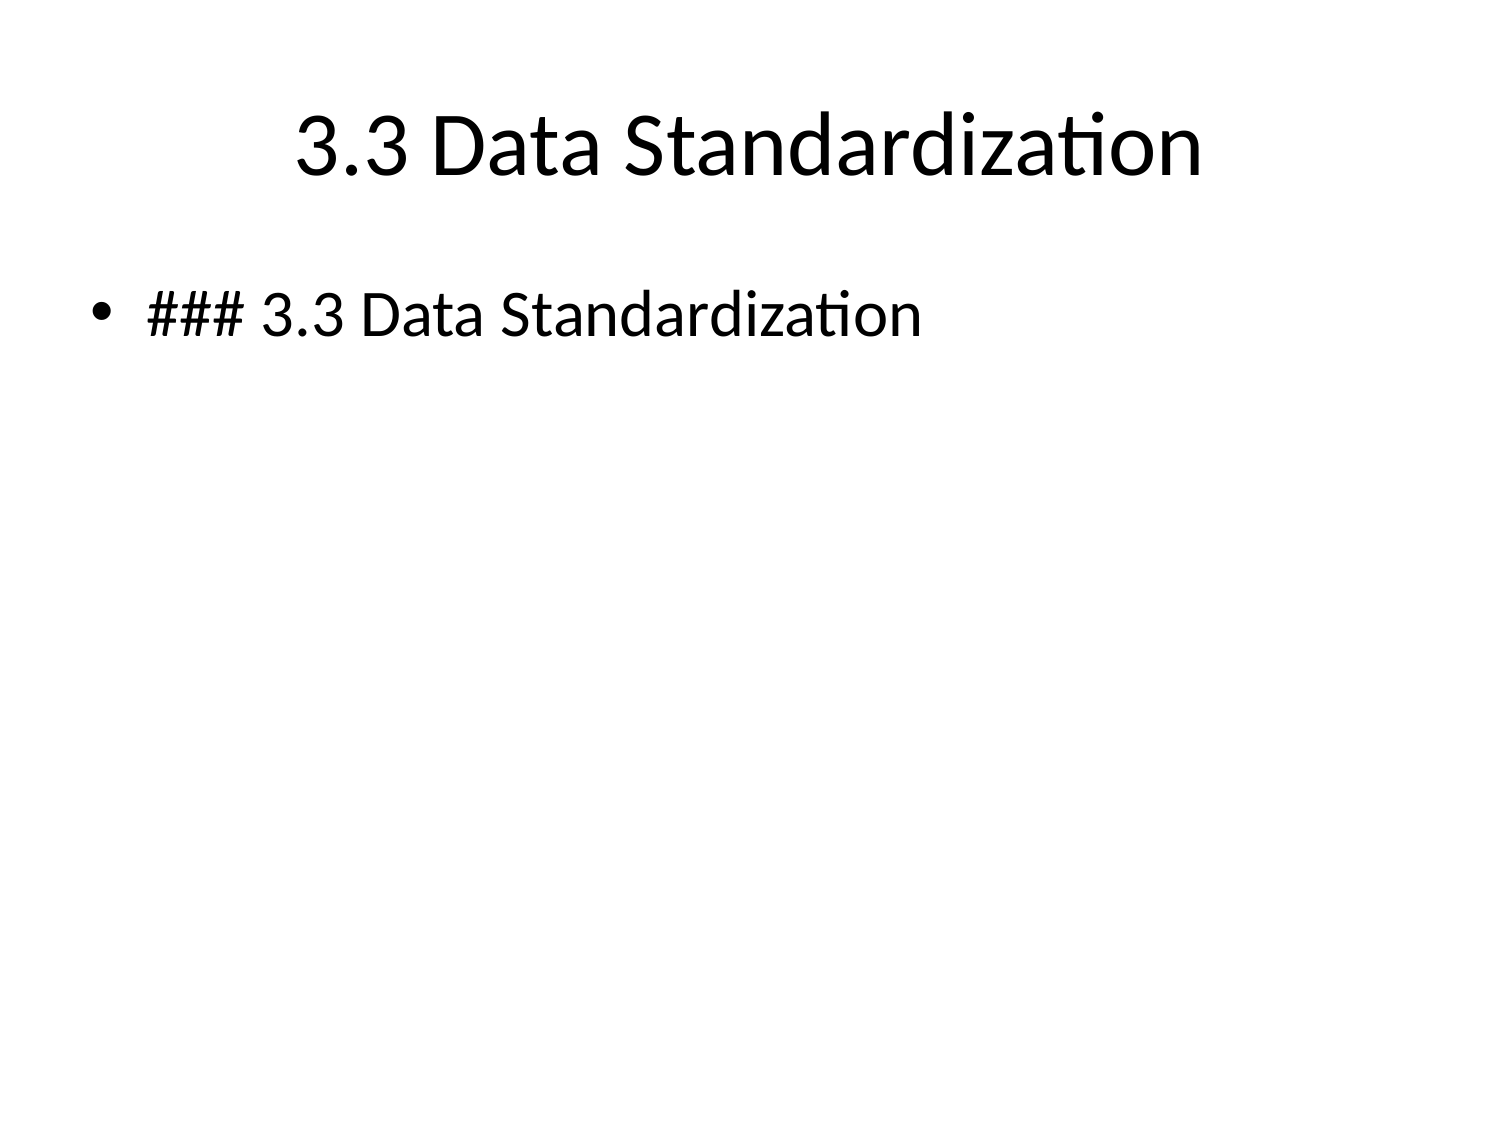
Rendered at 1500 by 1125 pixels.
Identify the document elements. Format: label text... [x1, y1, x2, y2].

title 3.3 Data Standardization [75, 45, 1425, 233]
list ### 3.3 Data Standardization [75, 262, 1425, 1005]
